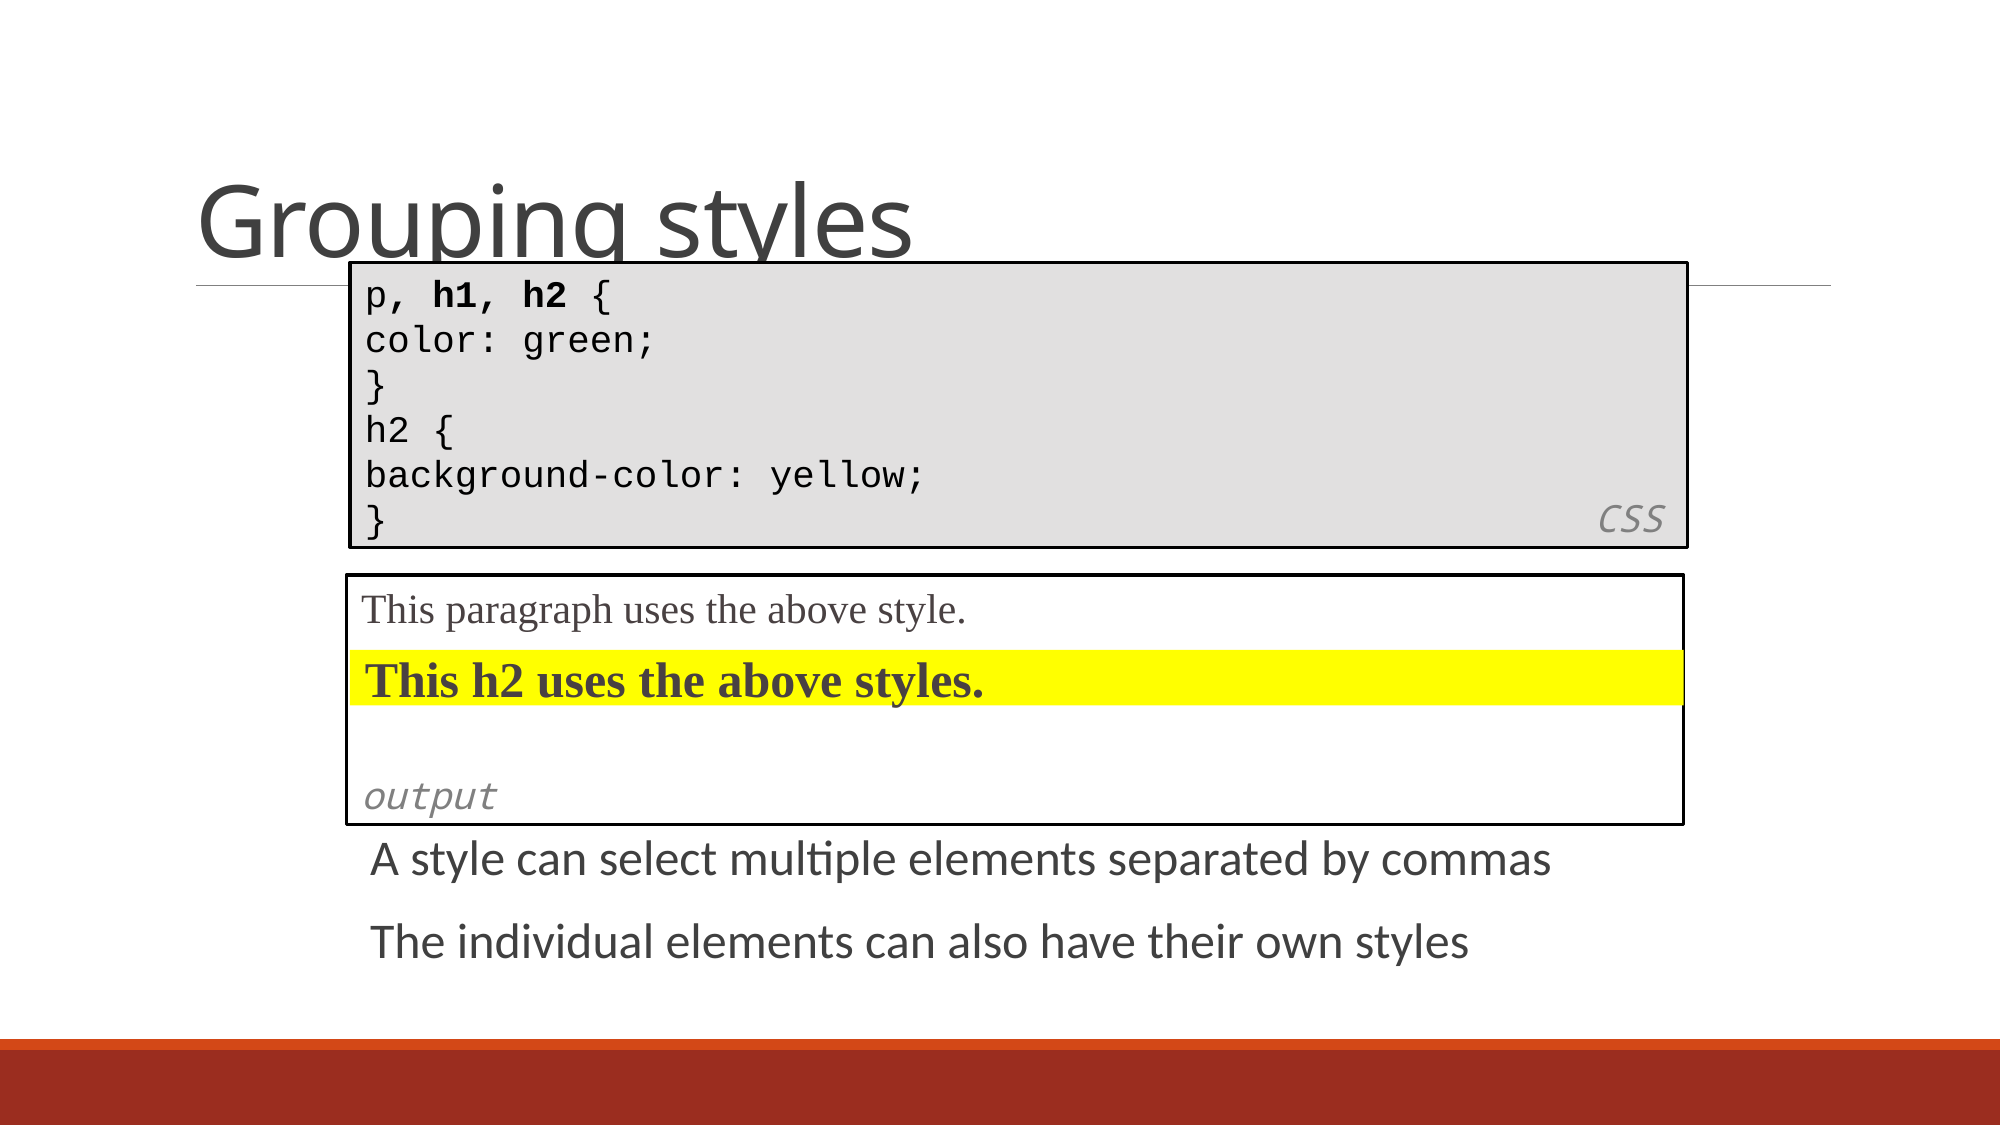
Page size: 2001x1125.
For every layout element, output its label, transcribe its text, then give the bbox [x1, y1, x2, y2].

text_box p, h1, h2 { color: green; } h2 { background-color: yellow; } CSS [349, 262, 1688, 548]
title Grouping styles [180, 47, 1830, 285]
list A style can select multiple elements separated by commas The individual elements can also have their own styles [355, 825, 1693, 1075]
text_box This paragraph uses the above style. output [346, 574, 1684, 825]
text_box This h2 uses the above styles. [349, 649, 1685, 707]
